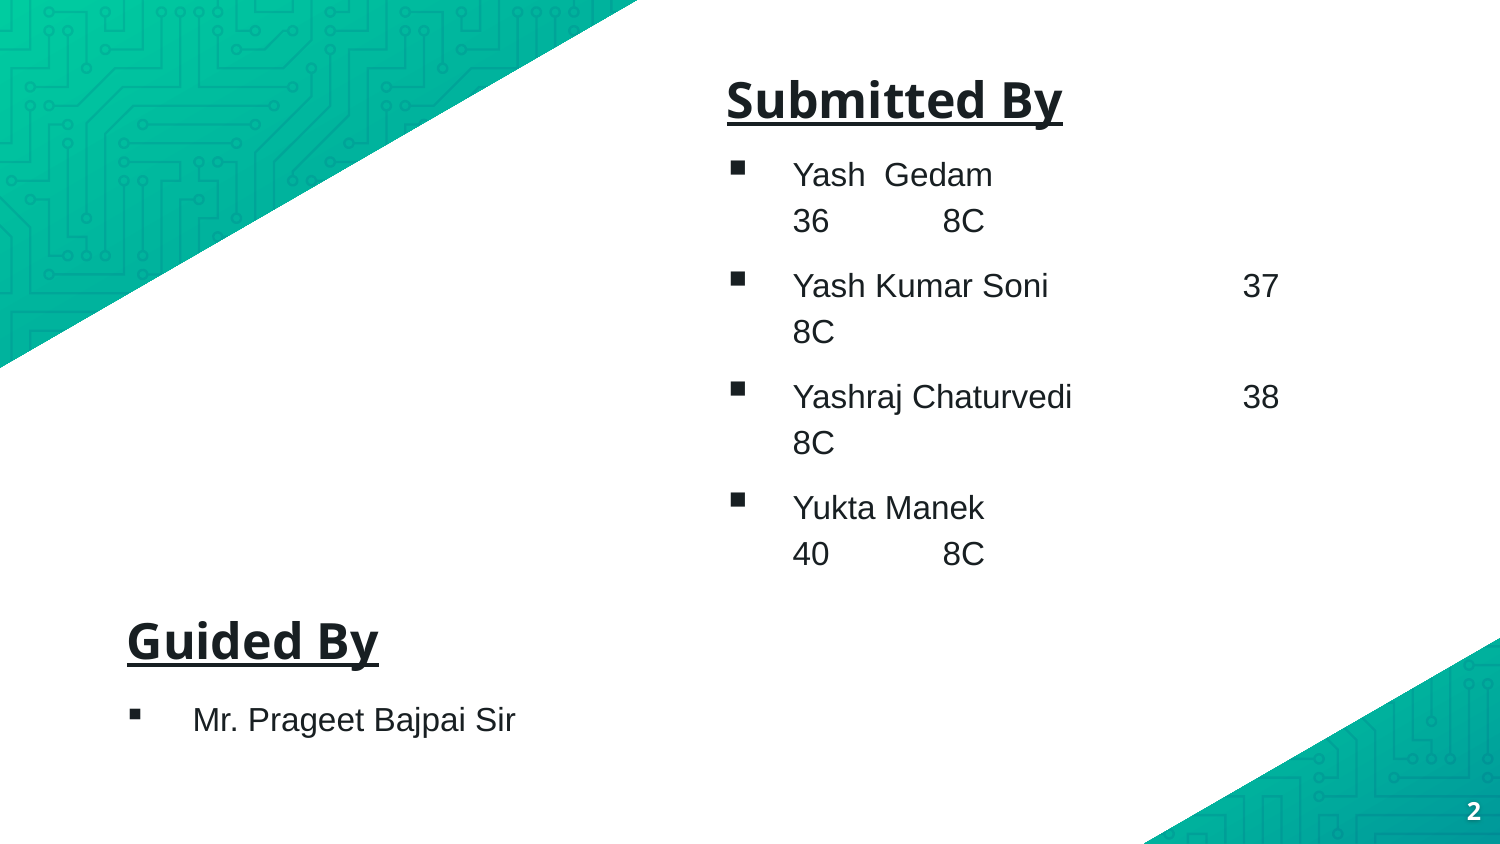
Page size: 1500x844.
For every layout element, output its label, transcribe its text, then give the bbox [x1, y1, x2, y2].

text_box Guided By Mr. Prageet Bajpai Sir [126, 609, 825, 835]
text_box Submitted By Yash Gedam 36 8C Yash Kumar Soni 37 8C Yashraj Chaturvedi 38 8C Yukta Manek 40 8C [726, 59, 1425, 410]
slide_number 2 [1391, 779, 1482, 844]
